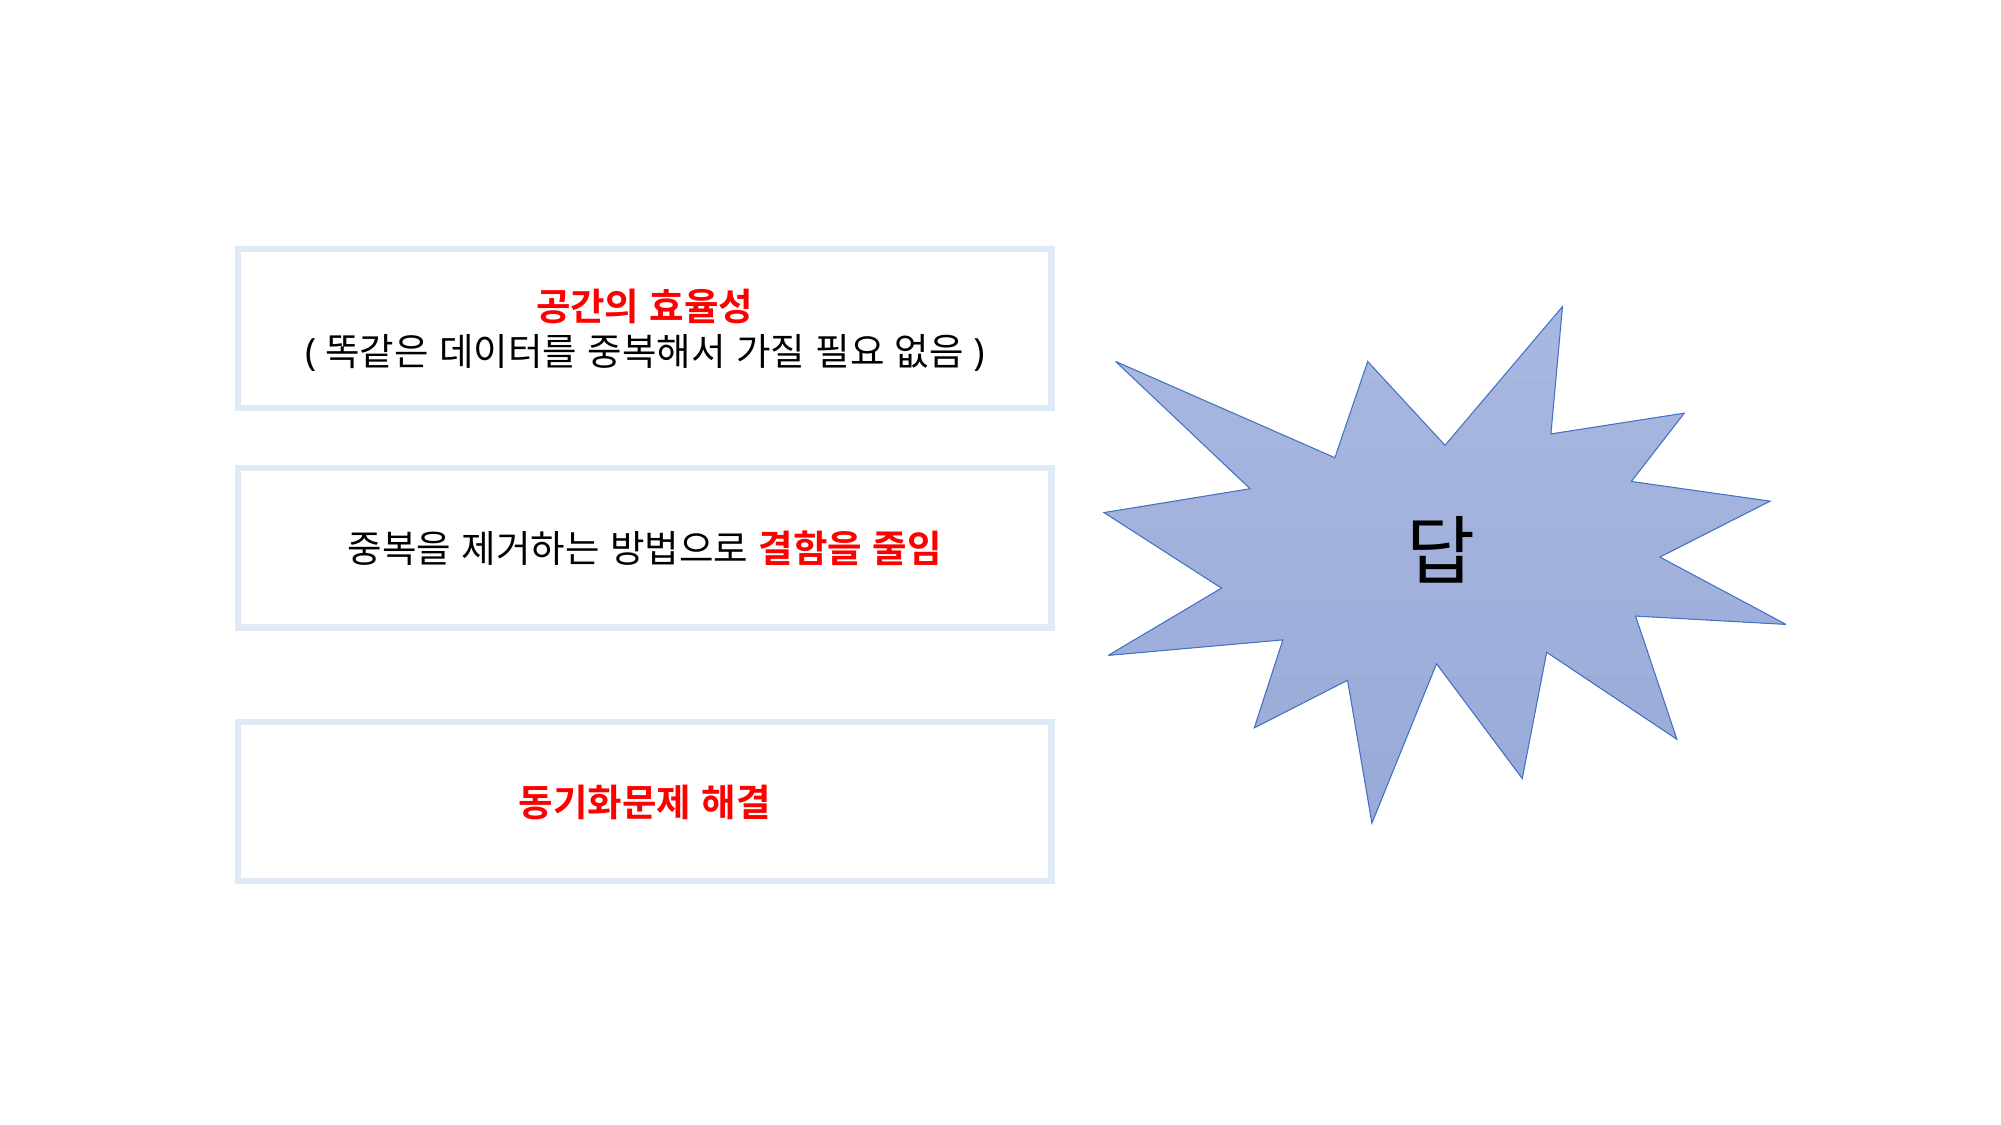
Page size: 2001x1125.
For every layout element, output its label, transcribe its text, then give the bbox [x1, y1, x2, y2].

text_box 중복을 제거하는 방법으로 결함을 줄임 [237, 467, 1053, 628]
text_box 동기화문제 해결 [237, 721, 1053, 882]
text_box 답 [1102, 304, 1787, 826]
text_box 공간의 효율성 (똑같은 데이터를 중복해서 가질 필요 없음) [237, 248, 1053, 409]
